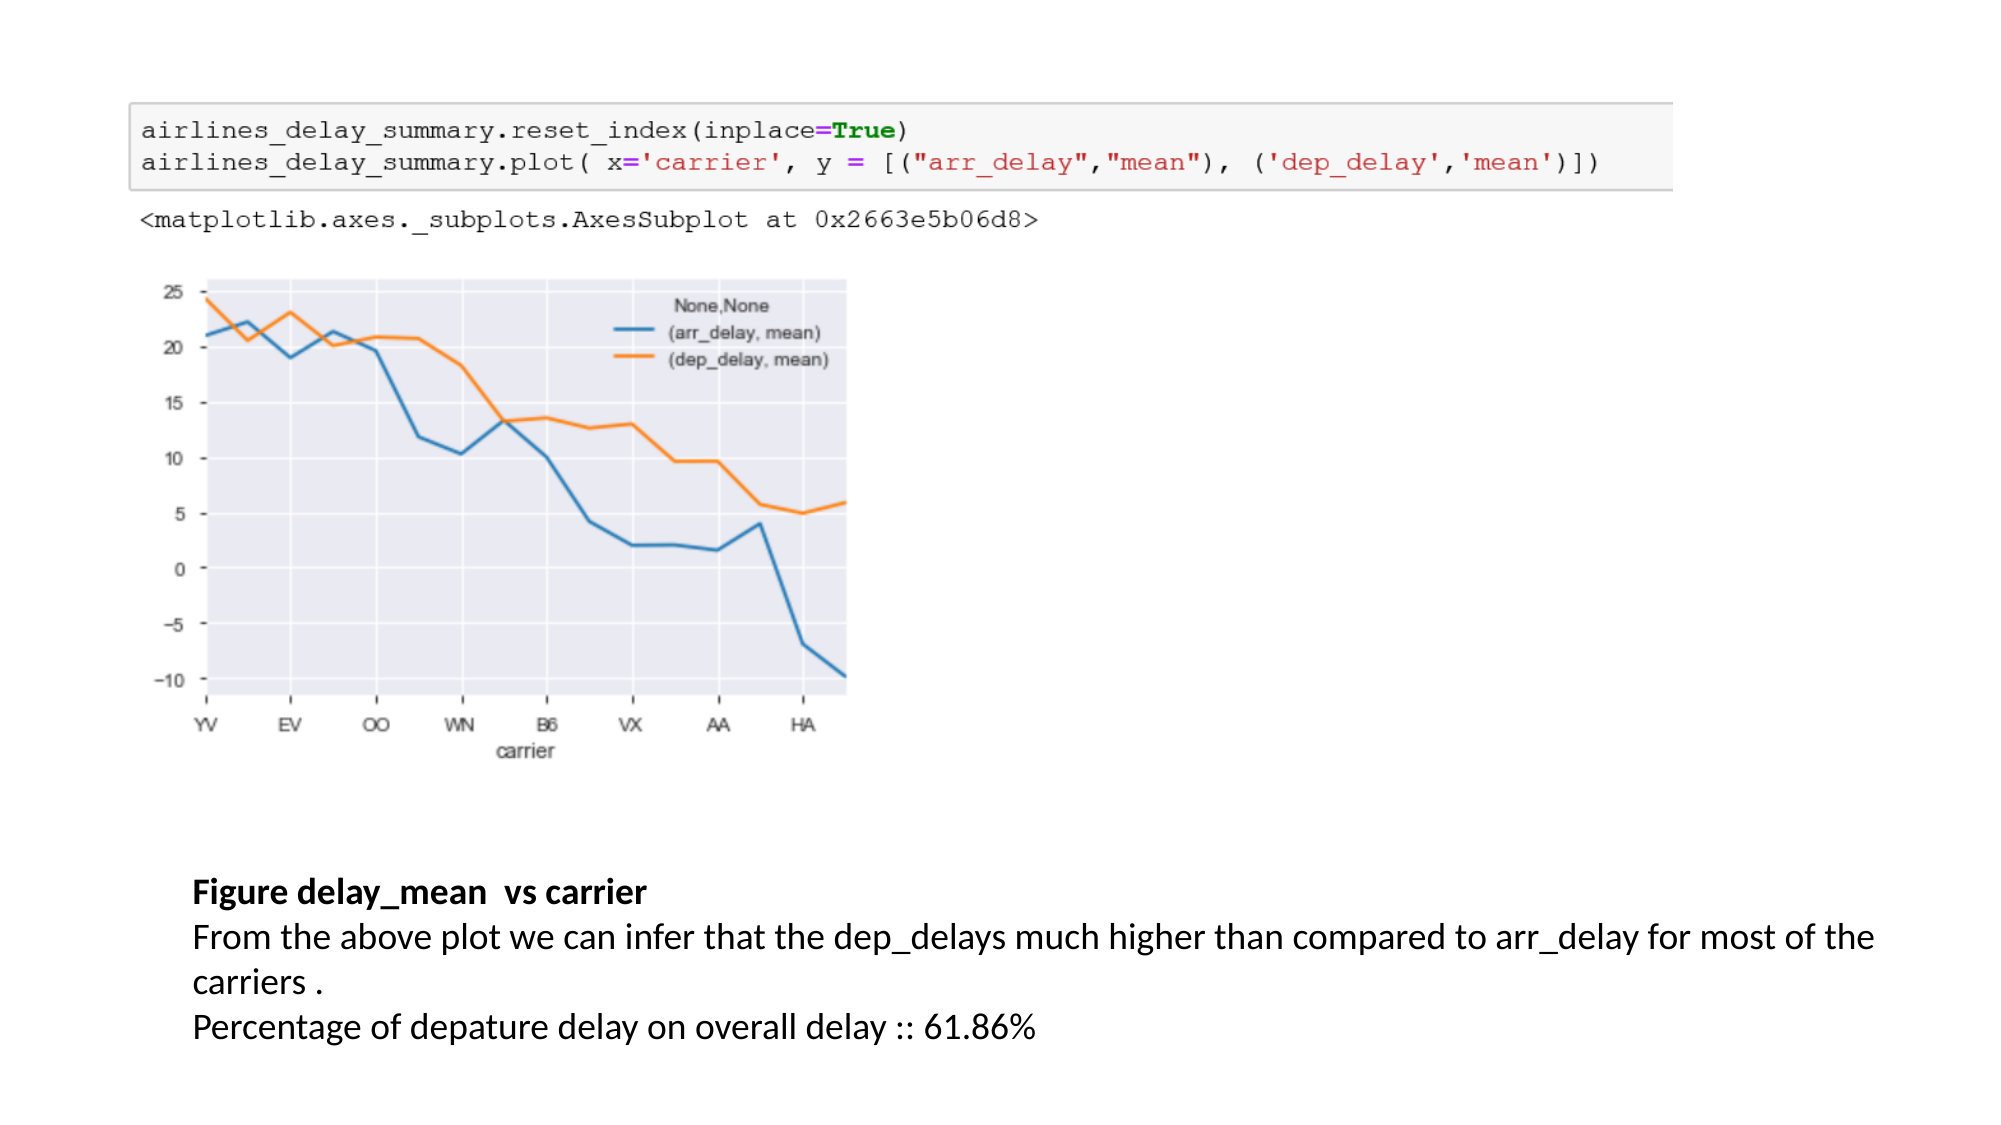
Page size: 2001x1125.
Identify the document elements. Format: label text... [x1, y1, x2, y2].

picture [126, 83, 1673, 785]
text_box Figure delay_mean vs carrier From the above plot we can infer that the dep_delays much higher than compared to arr_delay for most of the carriers . Percentage of depature delay on overall delay :: 61.86% [177, 859, 1906, 1054]
